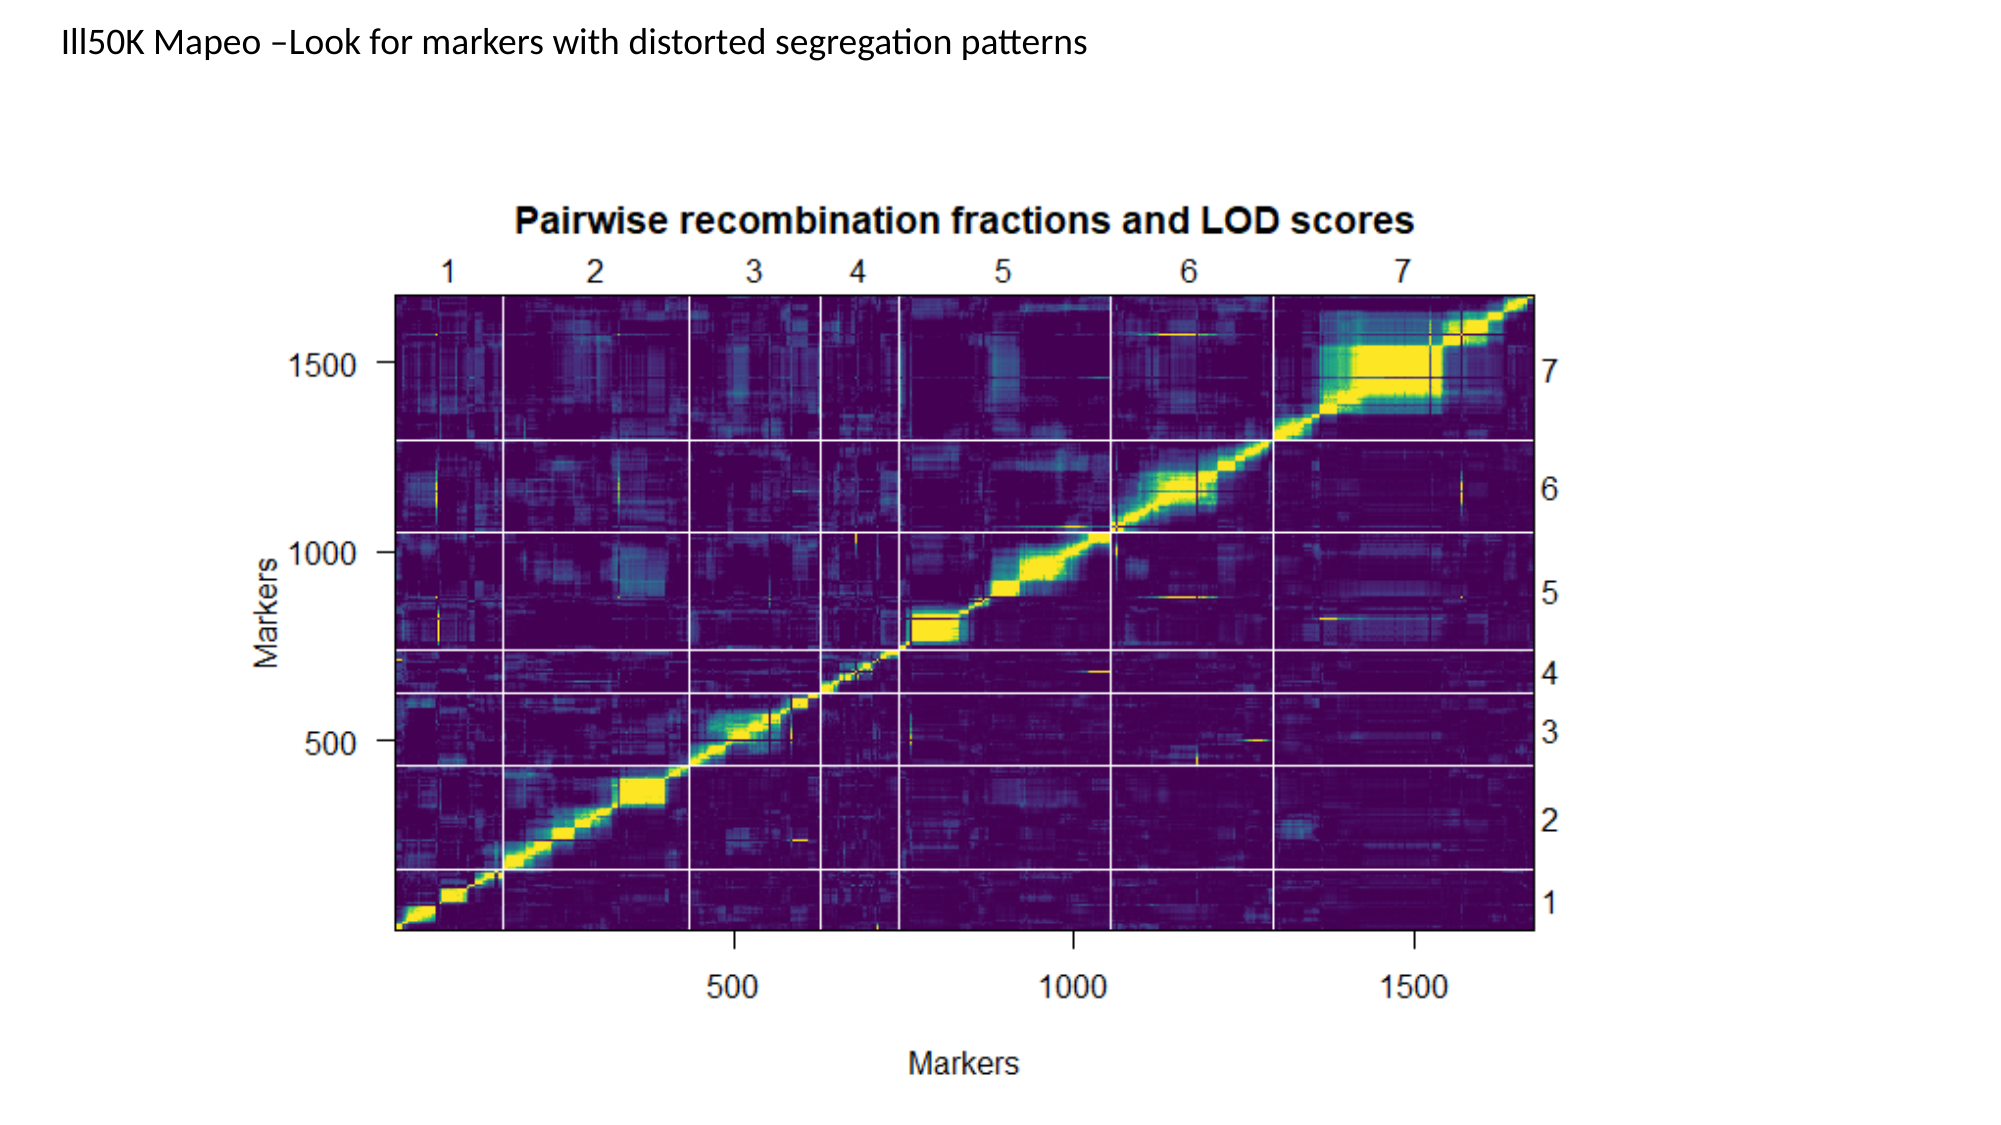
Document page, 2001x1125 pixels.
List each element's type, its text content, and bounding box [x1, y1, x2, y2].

picture [242, 142, 1614, 1122]
text_box Ill50K Mapeo –Look for markers with distorted segregation patterns [46, 9, 1104, 69]
